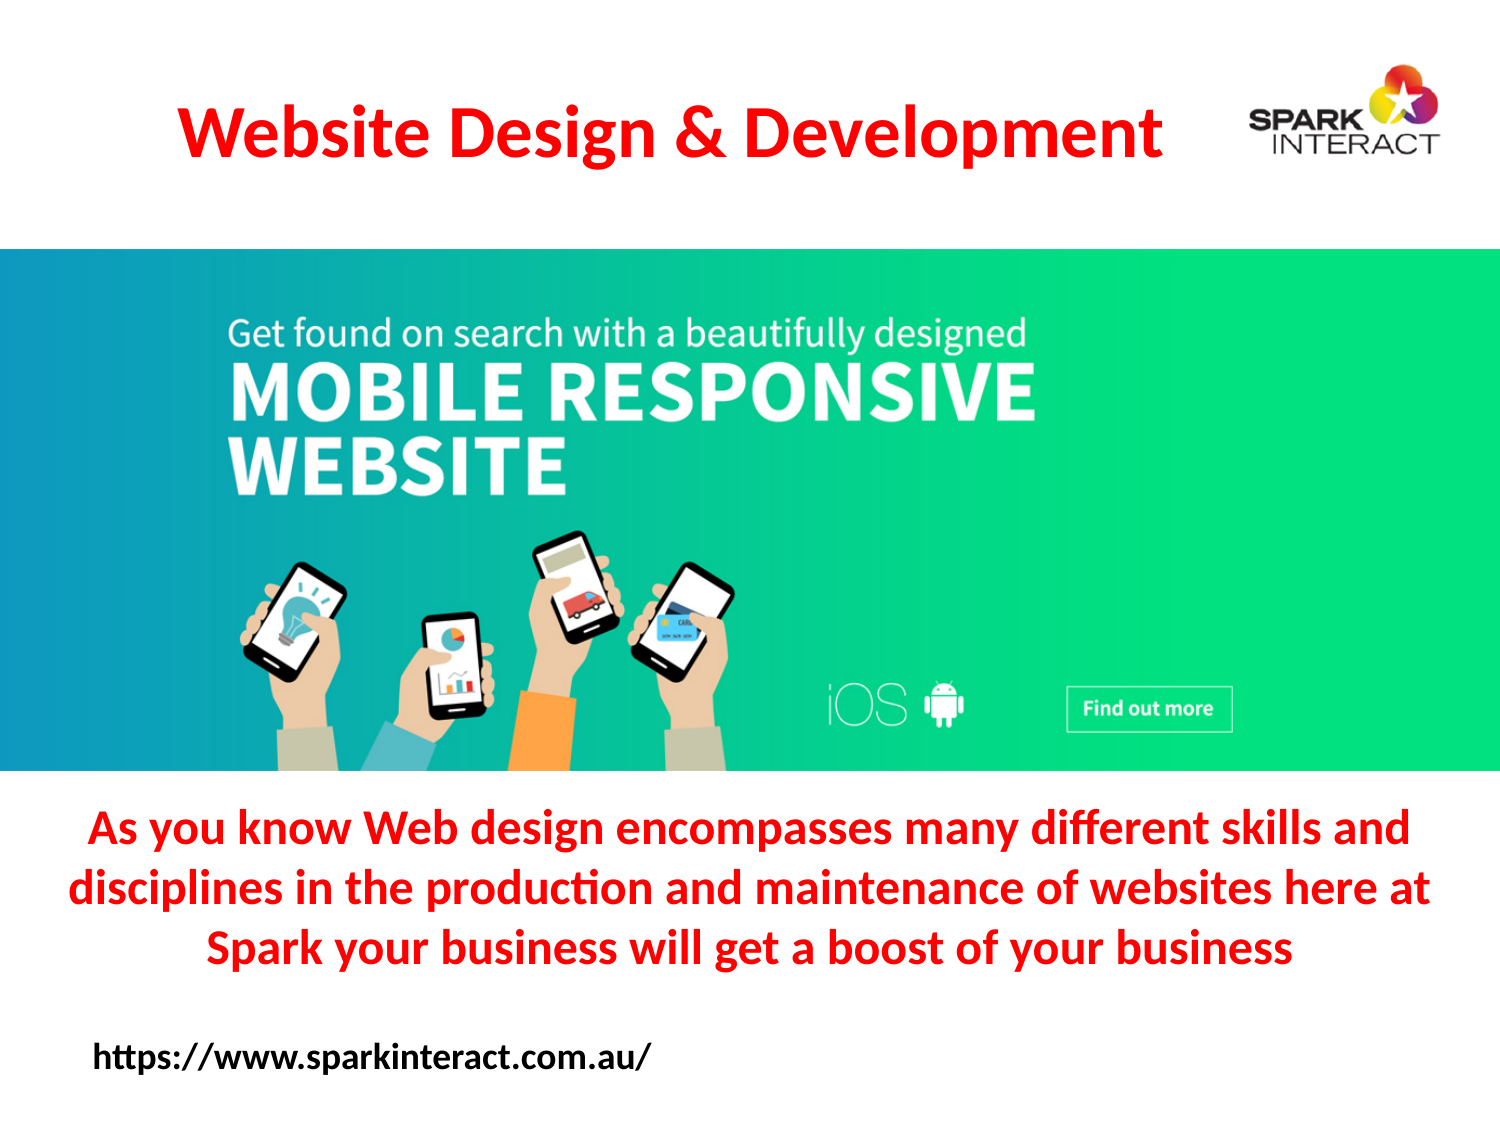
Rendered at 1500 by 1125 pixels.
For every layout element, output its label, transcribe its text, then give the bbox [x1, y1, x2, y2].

text_box As you know Web design encompasses many different skills and disciplines in the production and maintenance of websites here at Spark your business will get a boost of your business [0, 787, 1500, 983]
text_box Website Design & Development [162, 74, 1219, 180]
picture [1224, 0, 1463, 238]
text_box https://www.sparkinteract.com.au/ [77, 1024, 668, 1085]
picture [65, 249, 1500, 771]
